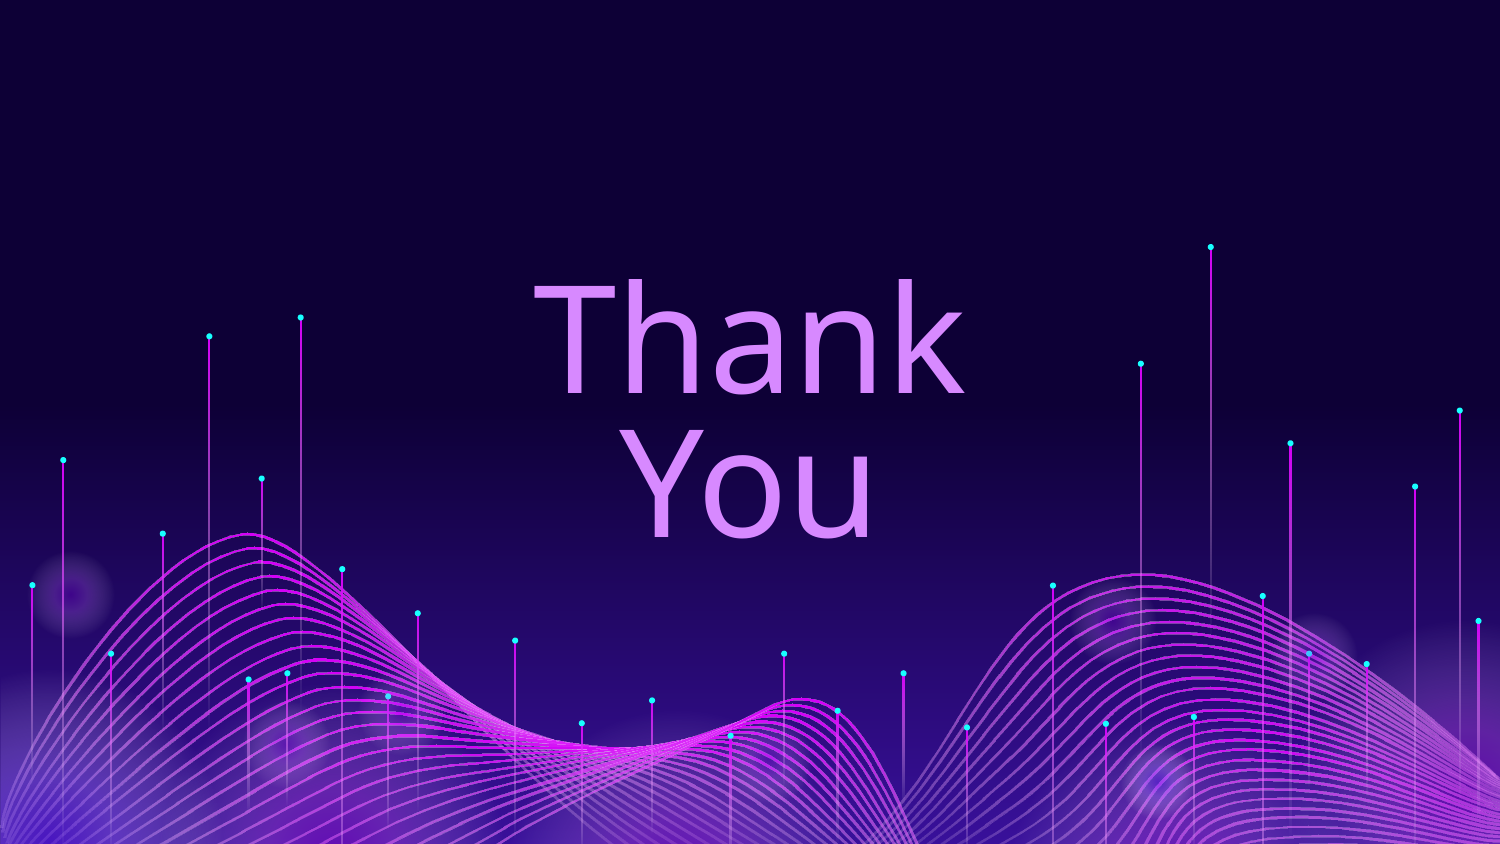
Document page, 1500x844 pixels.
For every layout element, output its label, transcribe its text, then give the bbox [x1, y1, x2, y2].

title Thank You [380, 214, 1120, 630]
